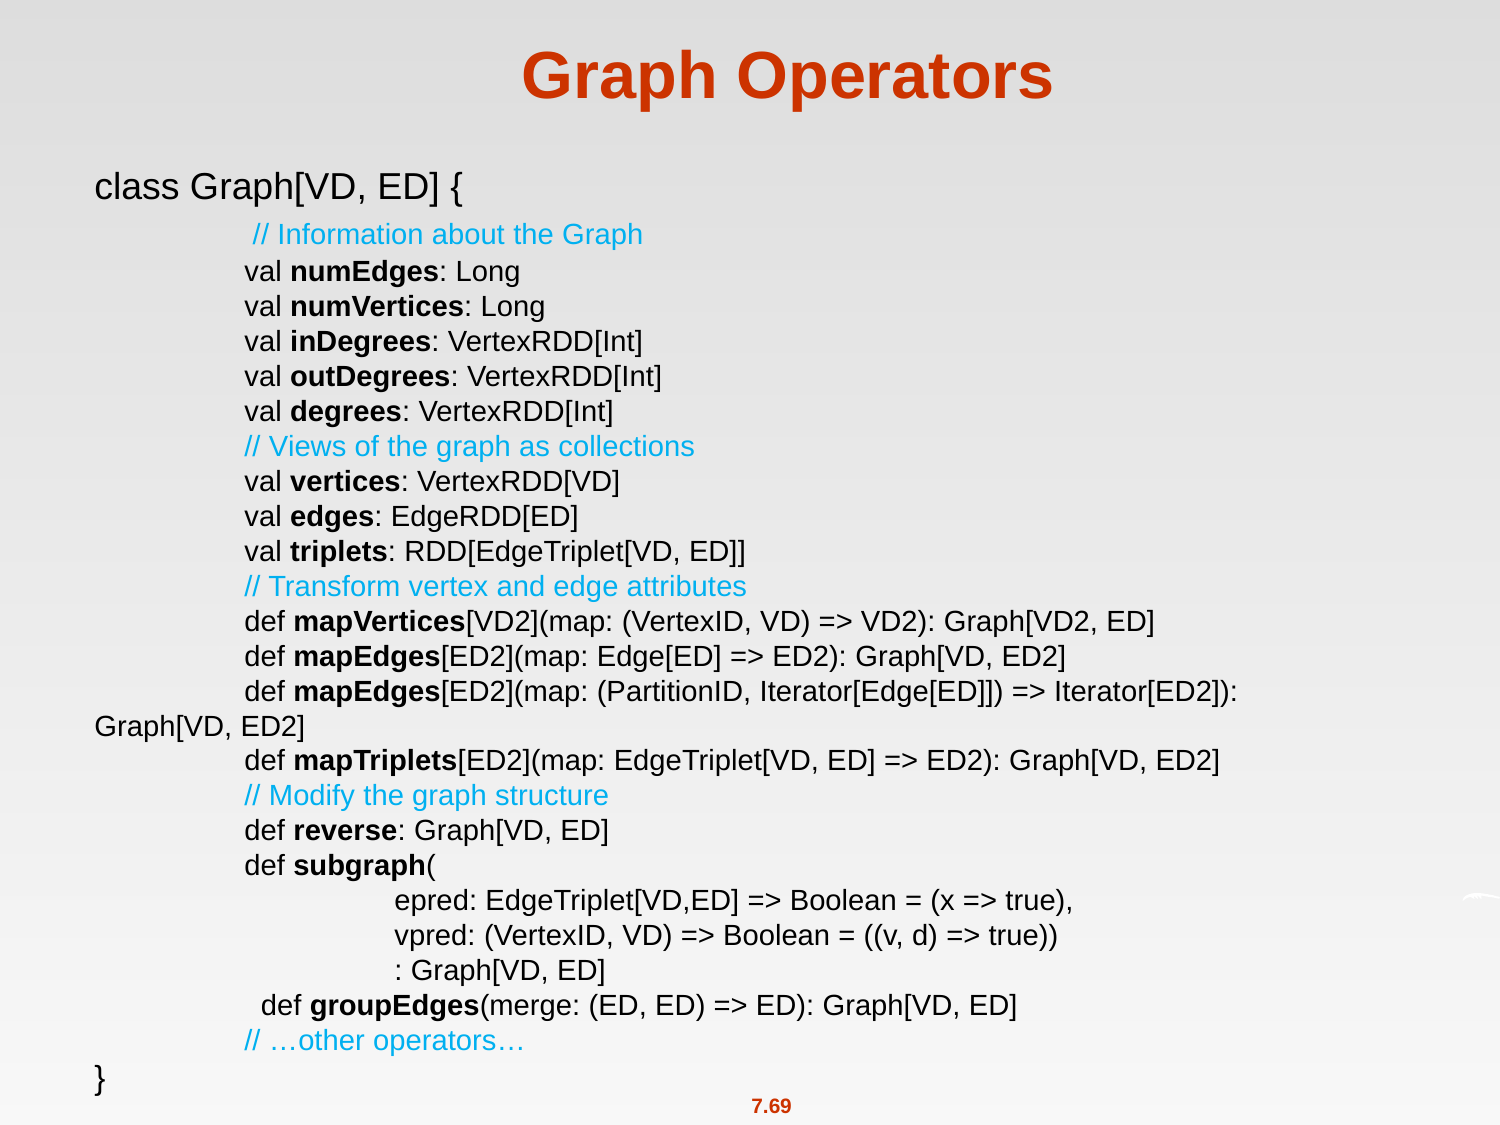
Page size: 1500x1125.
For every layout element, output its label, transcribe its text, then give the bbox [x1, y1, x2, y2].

text_box class Graph[VD, ED] { // Information about the Graph val numEdges: Long val numVertices: Long val inDegrees: VertexRDD[Int] val outDegrees: VertexRDD[Int] val degrees: VertexRDD[Int] // Views of the graph as collections val vertices: VertexRDD[VD] val edges: EdgeRDD[ED] val triplets: RDD[EdgeTriplet[VD, ED]] // Transform vertex and edge attributes def mapVertices[VD2](map: (VertexID, VD) => VD2): Graph[VD2, ED] def mapEdges[ED2](map: Edge[ED] => ED2): Graph[VD, ED2] def mapEdges[ED2](map: (PartitionID, Iterator[Edge[ED]]) => Iterator[ED2]): Graph[VD, ED2] def mapTriplets[ED2](map: EdgeTriplet[VD, ED] => ED2): Graph[VD, ED2] // Modify the graph structure def reverse: Graph[VD, ED] def subgraph( epred: EdgeTriplet[VD,ED] => Boolean = (x => true), vpred: (VertexID, VD) => Boolean = ((v, d) => true)) : Graph[VD, ED] def groupEdges(merge: (ED, ED) => ED): Graph[VD, ED] // …other operators… } [79, 154, 1389, 1104]
title Graph Operators [126, 19, 1451, 120]
